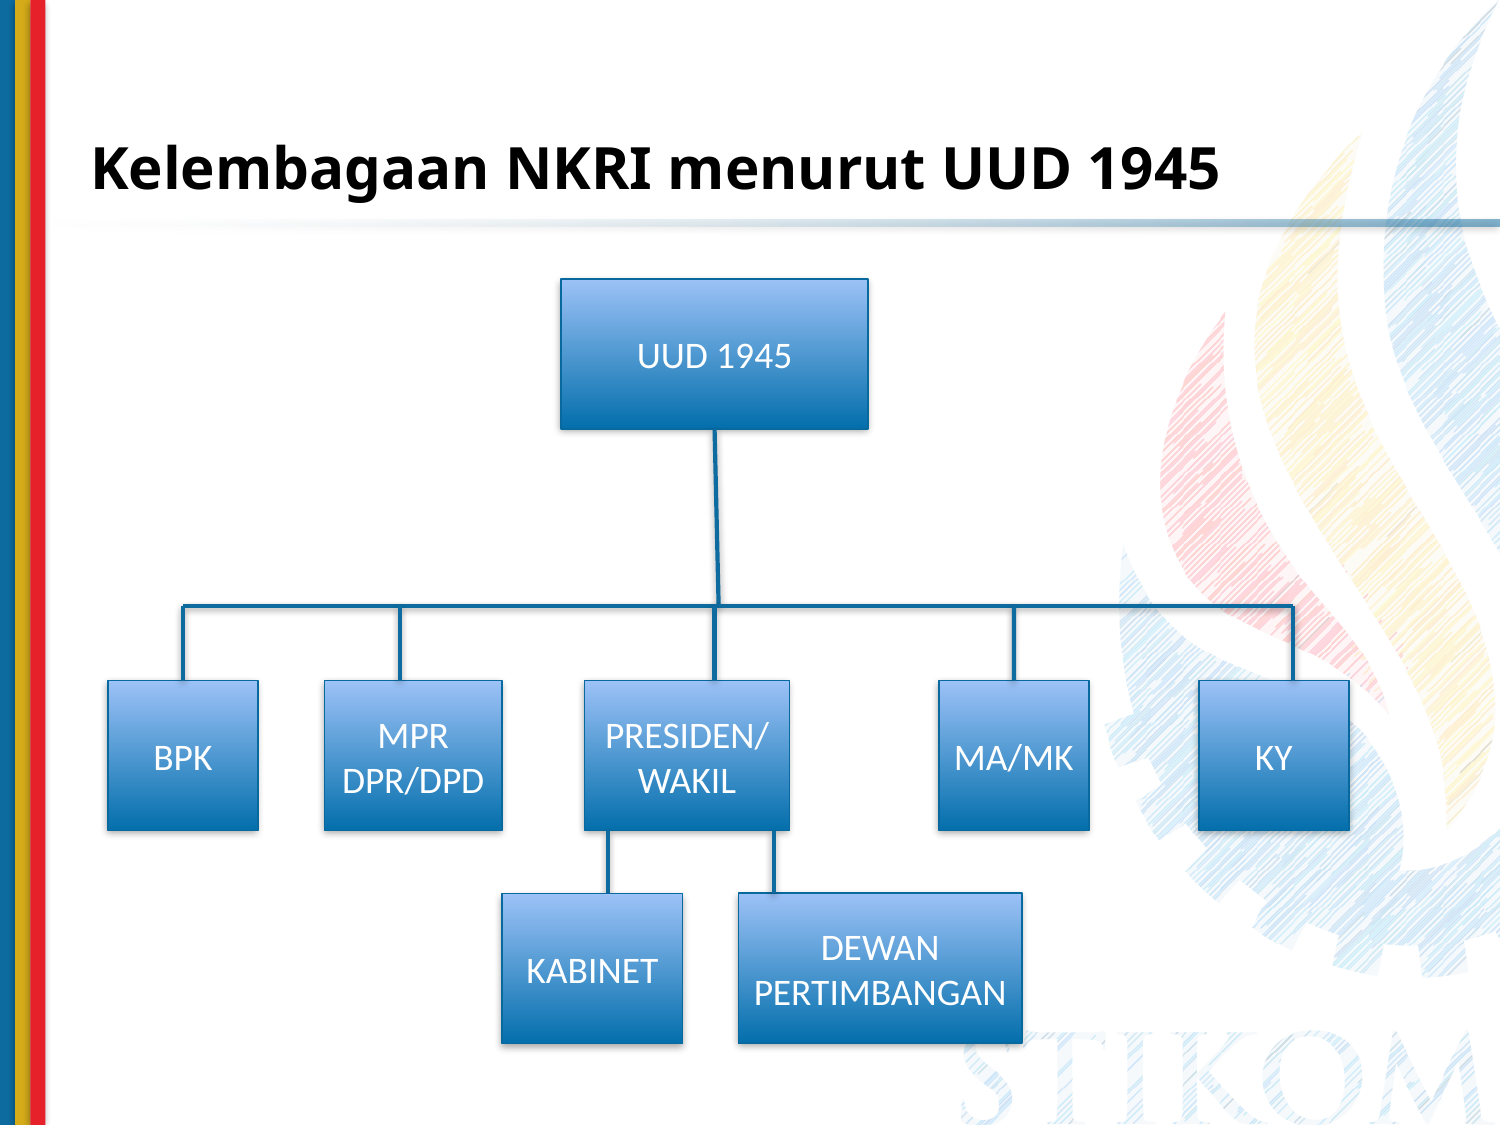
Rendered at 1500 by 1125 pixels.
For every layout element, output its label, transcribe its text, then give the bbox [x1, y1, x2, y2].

text_box DEWAN PERTIMBANGAN [738, 892, 1023, 1044]
text_box MA/MK [938, 680, 1090, 831]
text_box KY [1198, 680, 1350, 831]
text_box MPR DPR/DPD [324, 680, 503, 831]
text_box KABINET [501, 893, 683, 1044]
text_box UUD 1945 [560, 278, 869, 430]
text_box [714, 428, 719, 605]
text_box PRESIDEN/ WAKIL [584, 680, 790, 831]
title Kelembagaan NKRI menurut UUD 1945 [75, 113, 1425, 219]
text_box BPK [107, 680, 259, 831]
